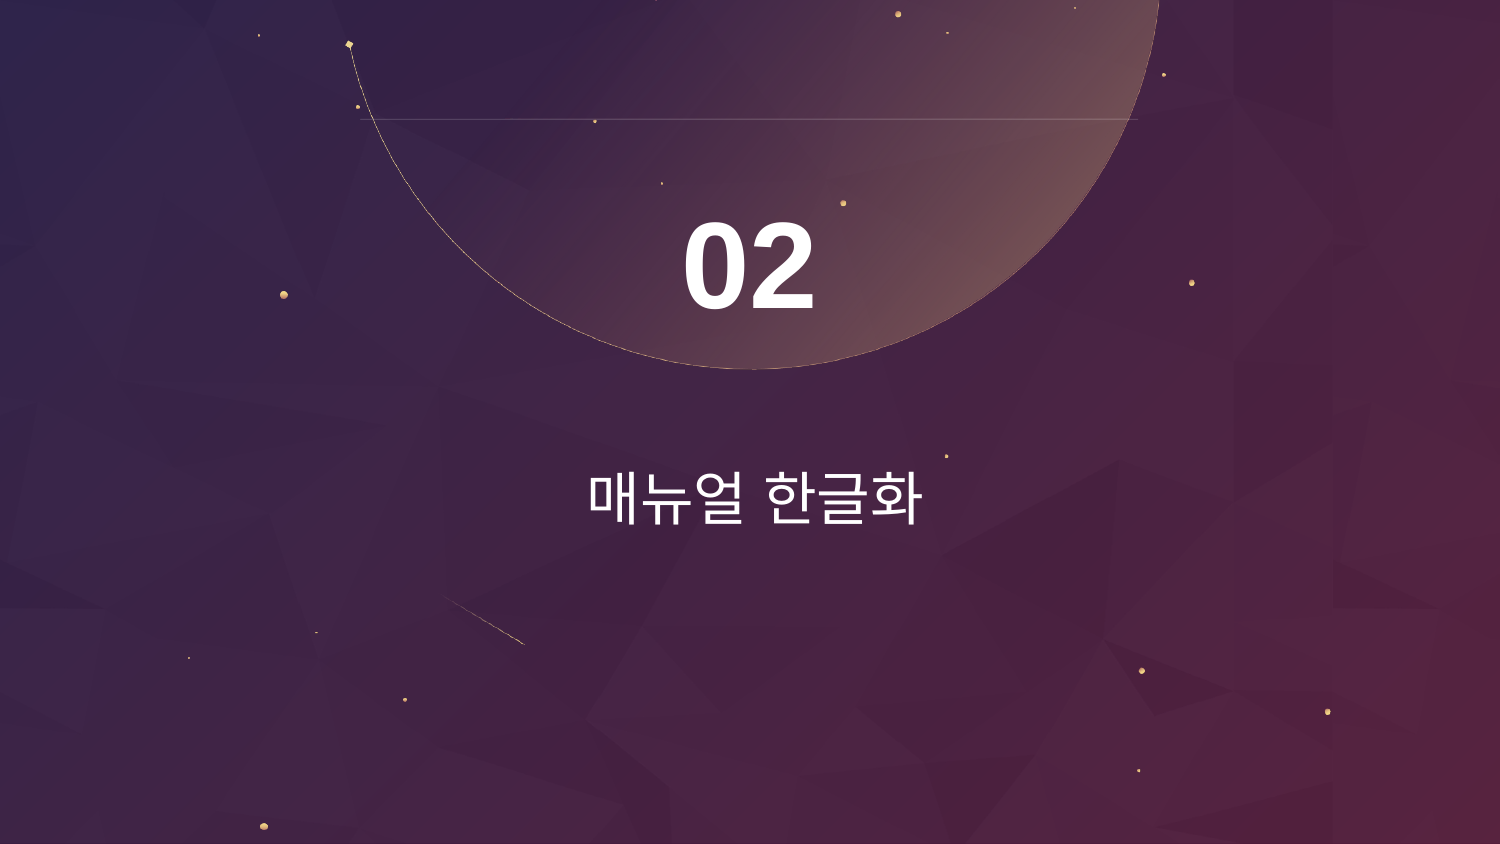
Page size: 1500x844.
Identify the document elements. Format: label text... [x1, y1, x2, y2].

title 매뉴얼 한글화 [51, 427, 1385, 566]
picture [0, 0, 1500, 844]
title 02 [51, 190, 1449, 329]
